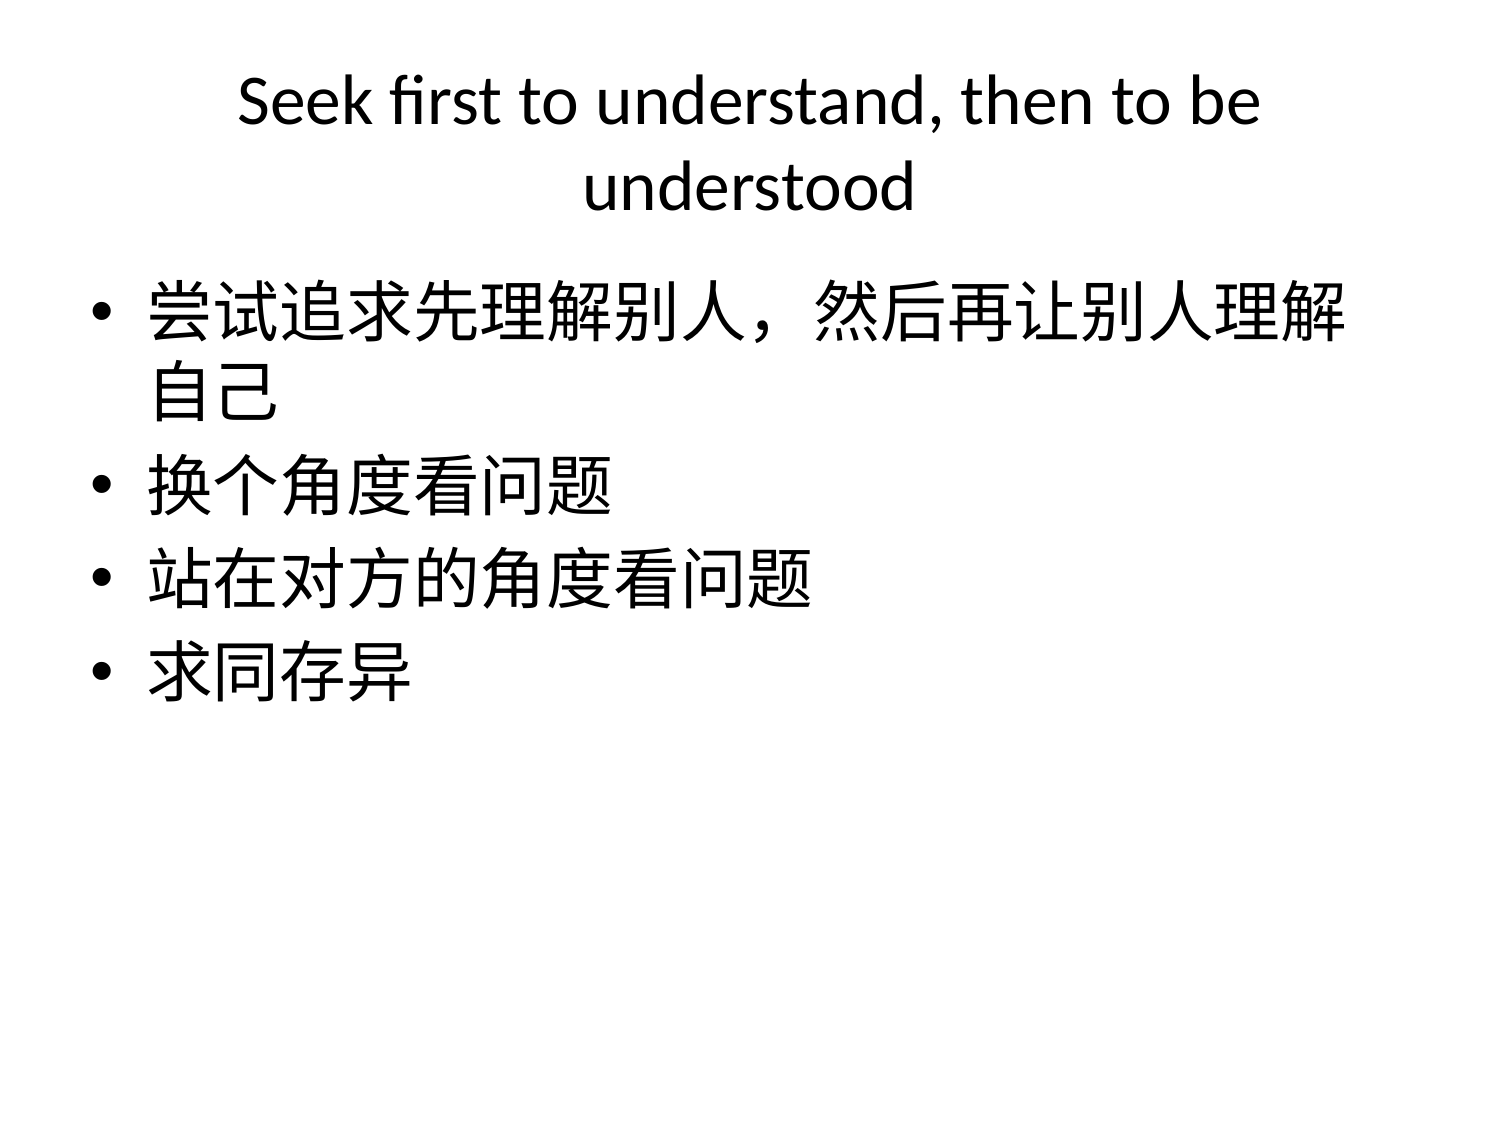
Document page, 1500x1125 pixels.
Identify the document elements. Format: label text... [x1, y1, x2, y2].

list 尝试追求先理解别人，然后再让别人理解自己 换个角度看问题 站在对方的角度看问题 求同存异 [75, 262, 1425, 1005]
title Seek first to understand, then to be understood [75, 45, 1425, 233]
